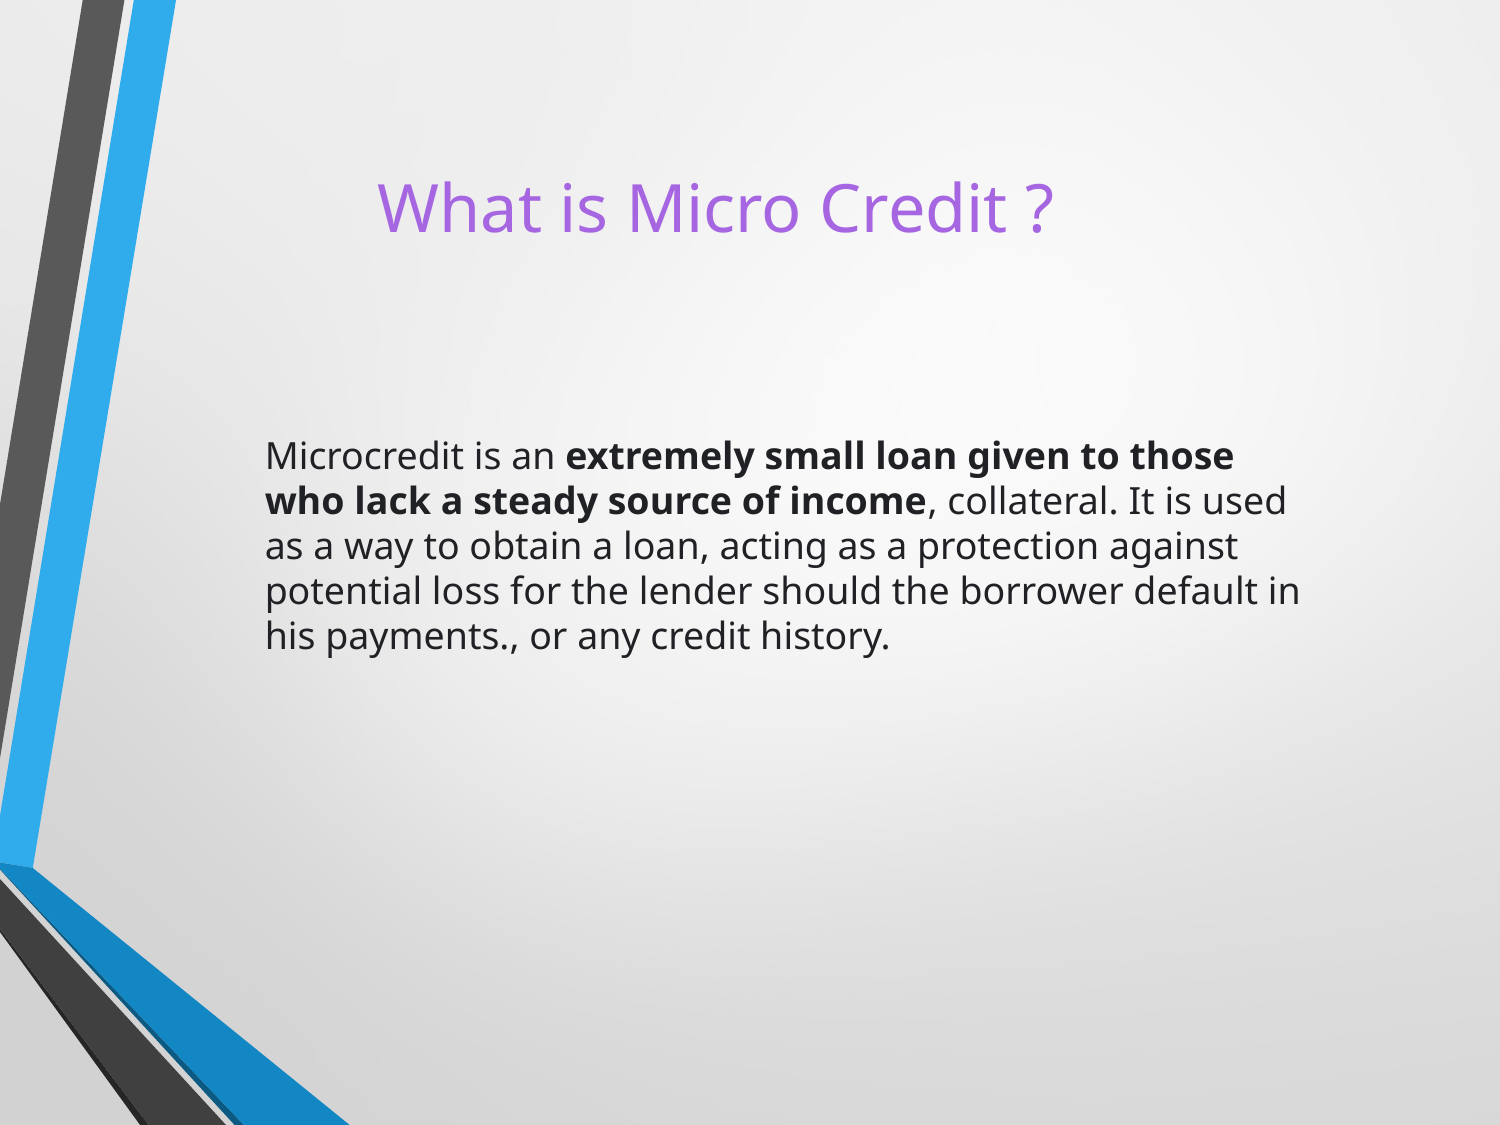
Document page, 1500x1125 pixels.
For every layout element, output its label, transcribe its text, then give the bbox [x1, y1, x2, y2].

title What is Micro Credit ? [225, 112, 1225, 300]
text_box Microcredit is an extremely small loan given to those who lack a steady source of income, collateral. It is used as a way to obtain a loan, acting as a protection against potential loss for the lender should the borrower default in his payments., or any credit history. [249, 424, 1325, 665]
